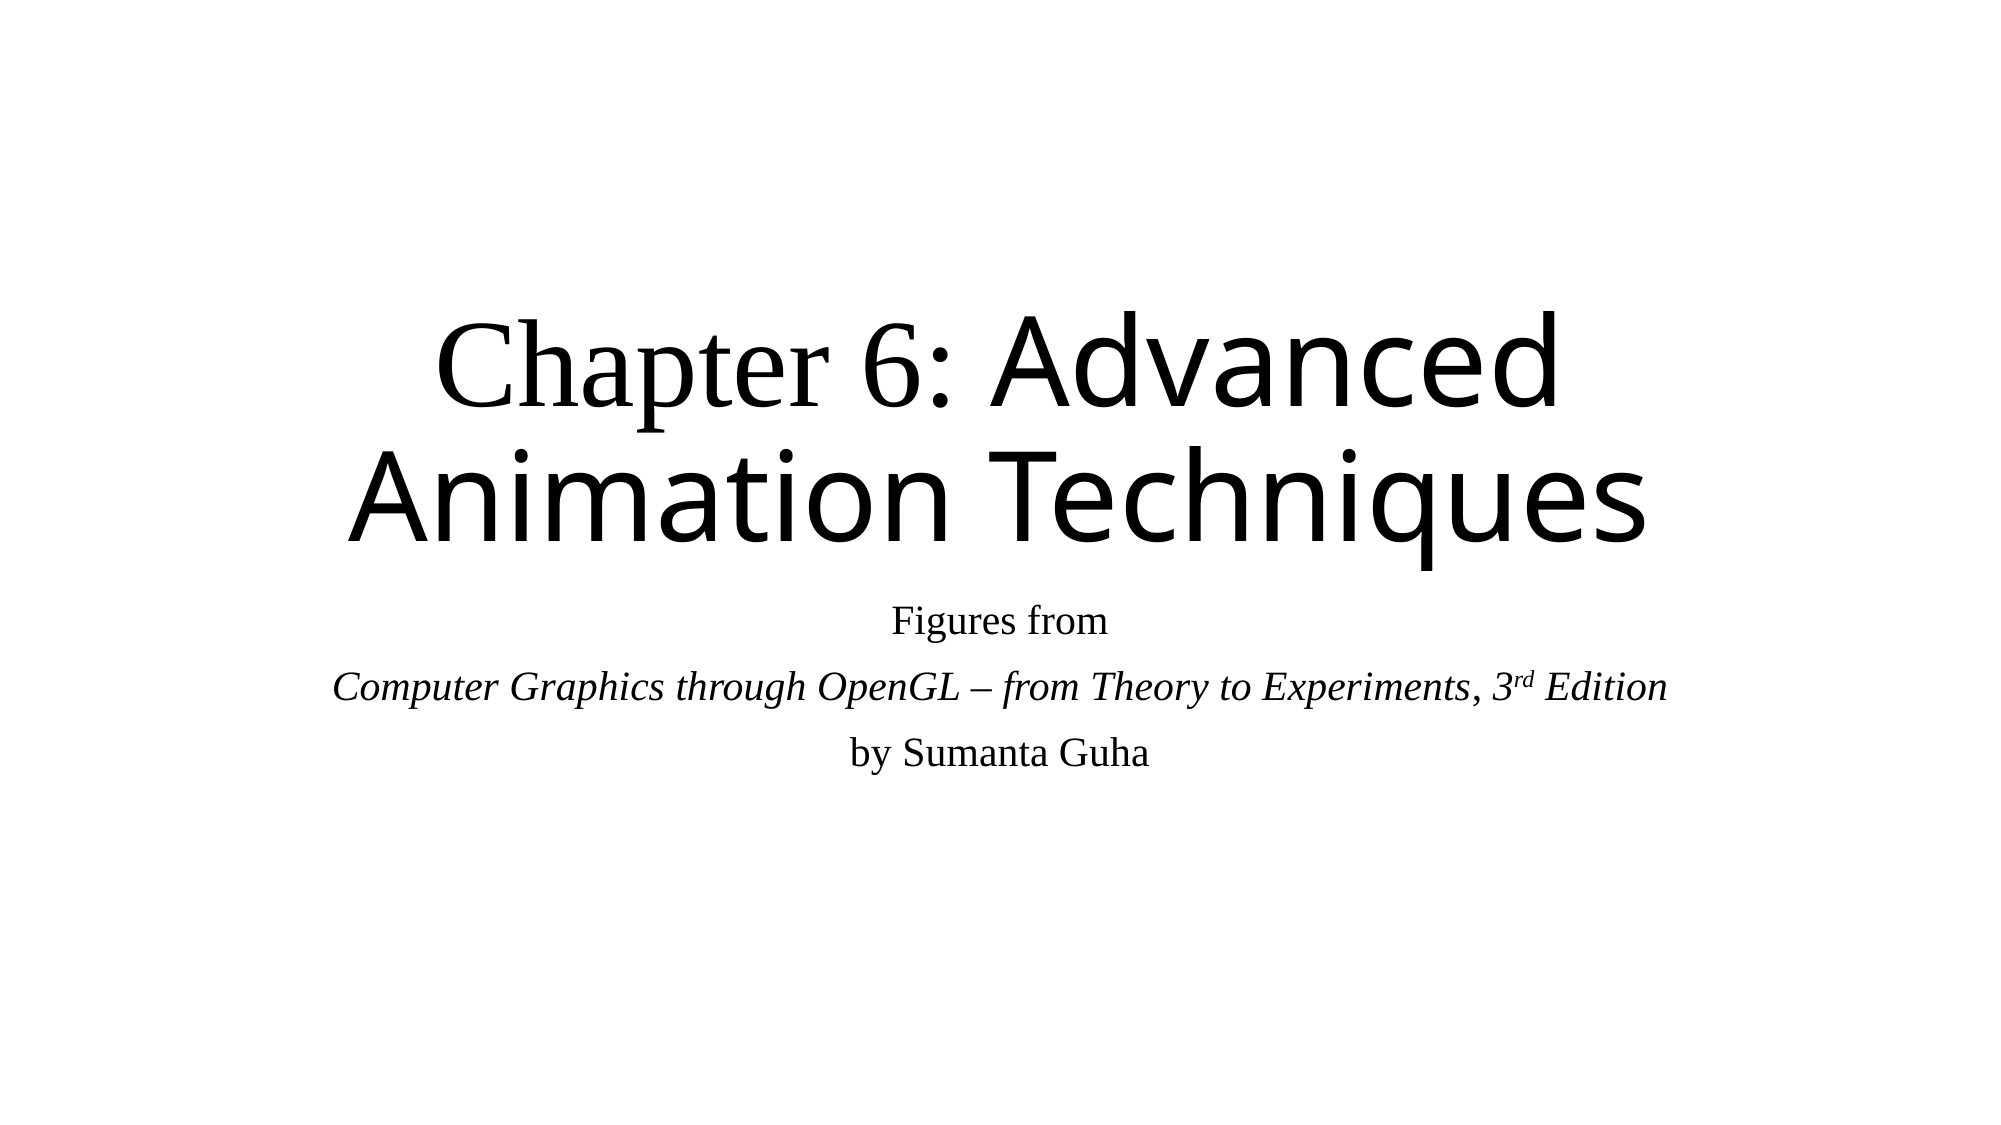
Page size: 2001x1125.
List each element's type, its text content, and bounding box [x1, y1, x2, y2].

title Chapter 6: Advanced Animation Techniques [249, 184, 1750, 576]
subtitle Figures from Computer Graphics through OpenGL – from Theory to Experiments, 3rd Edition by Sumanta Guha [249, 590, 1750, 863]
